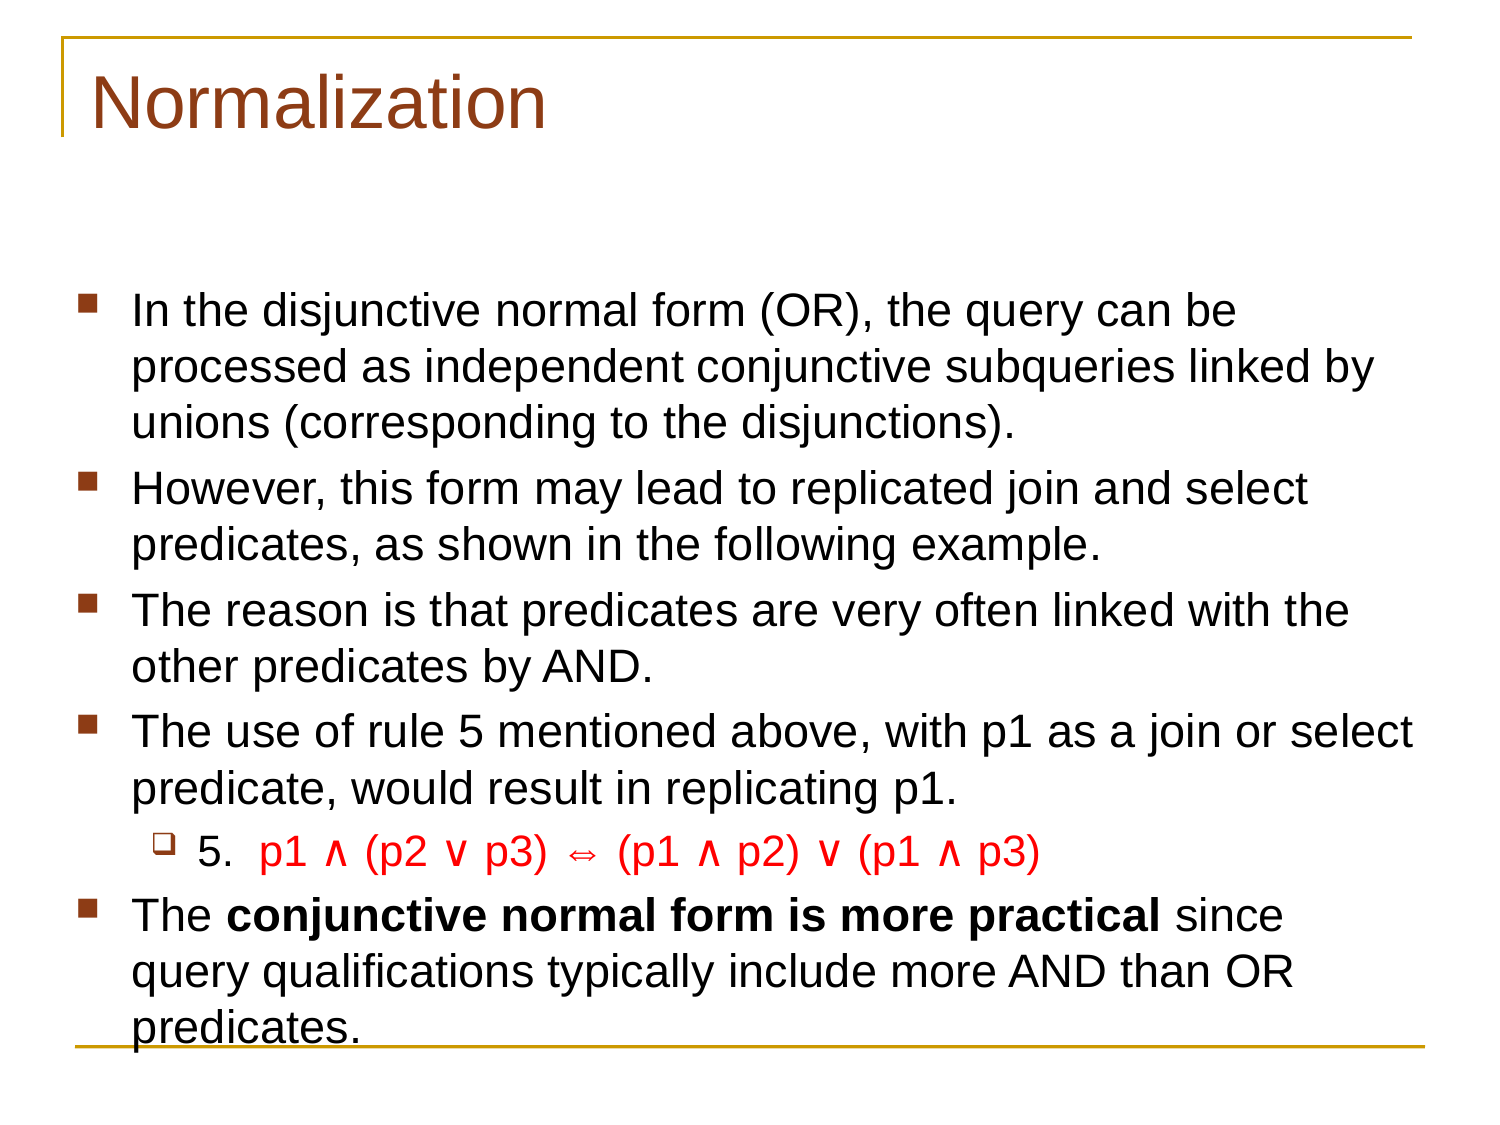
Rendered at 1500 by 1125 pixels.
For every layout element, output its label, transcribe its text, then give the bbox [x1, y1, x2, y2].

list In the disjunctive normal form (OR), the query can be processed as independent conjunctive subqueries linked by unions (corresponding to the disjunctions). However, this form may lead to replicated join and select predicates, as shown in the following example. The reason is that predicates are very often linked with the other predicates by AND. The use of rule 5 mentioned above, with p1 as a join or select predicate, would result in replicating p1. 5. p1 ∧ (p2 ∨ p3) ⇔ (p1 ∧ p2) ∨ (p1 ∧ p3) The conjunctive normal form is more practical since query qualifications typically include more AND than OR predicates. [60, 271, 1432, 1020]
title Normalization [74, 45, 1426, 233]
